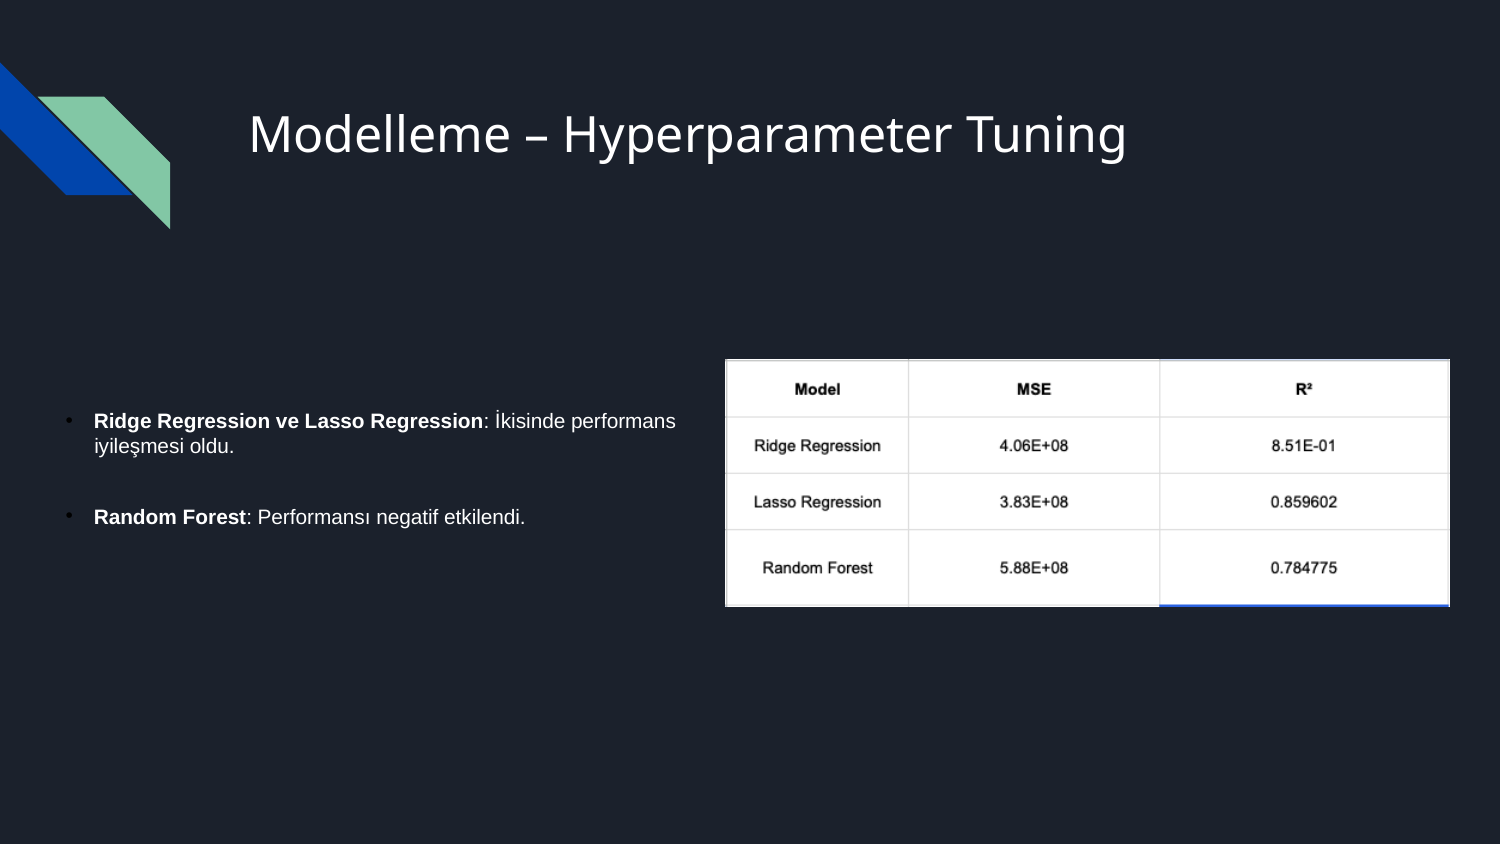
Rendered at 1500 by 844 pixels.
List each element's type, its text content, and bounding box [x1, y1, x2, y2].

text_box Random Forest: Performansı negatif etkilendi. [50, 496, 720, 536]
picture [725, 359, 1450, 607]
text_box Modelleme – Hyperparameter Tuning [233, 87, 1388, 238]
text_box Ridge Regression ve Lasso Regression: İkisinde performans iyileşmesi oldu. [50, 400, 720, 466]
